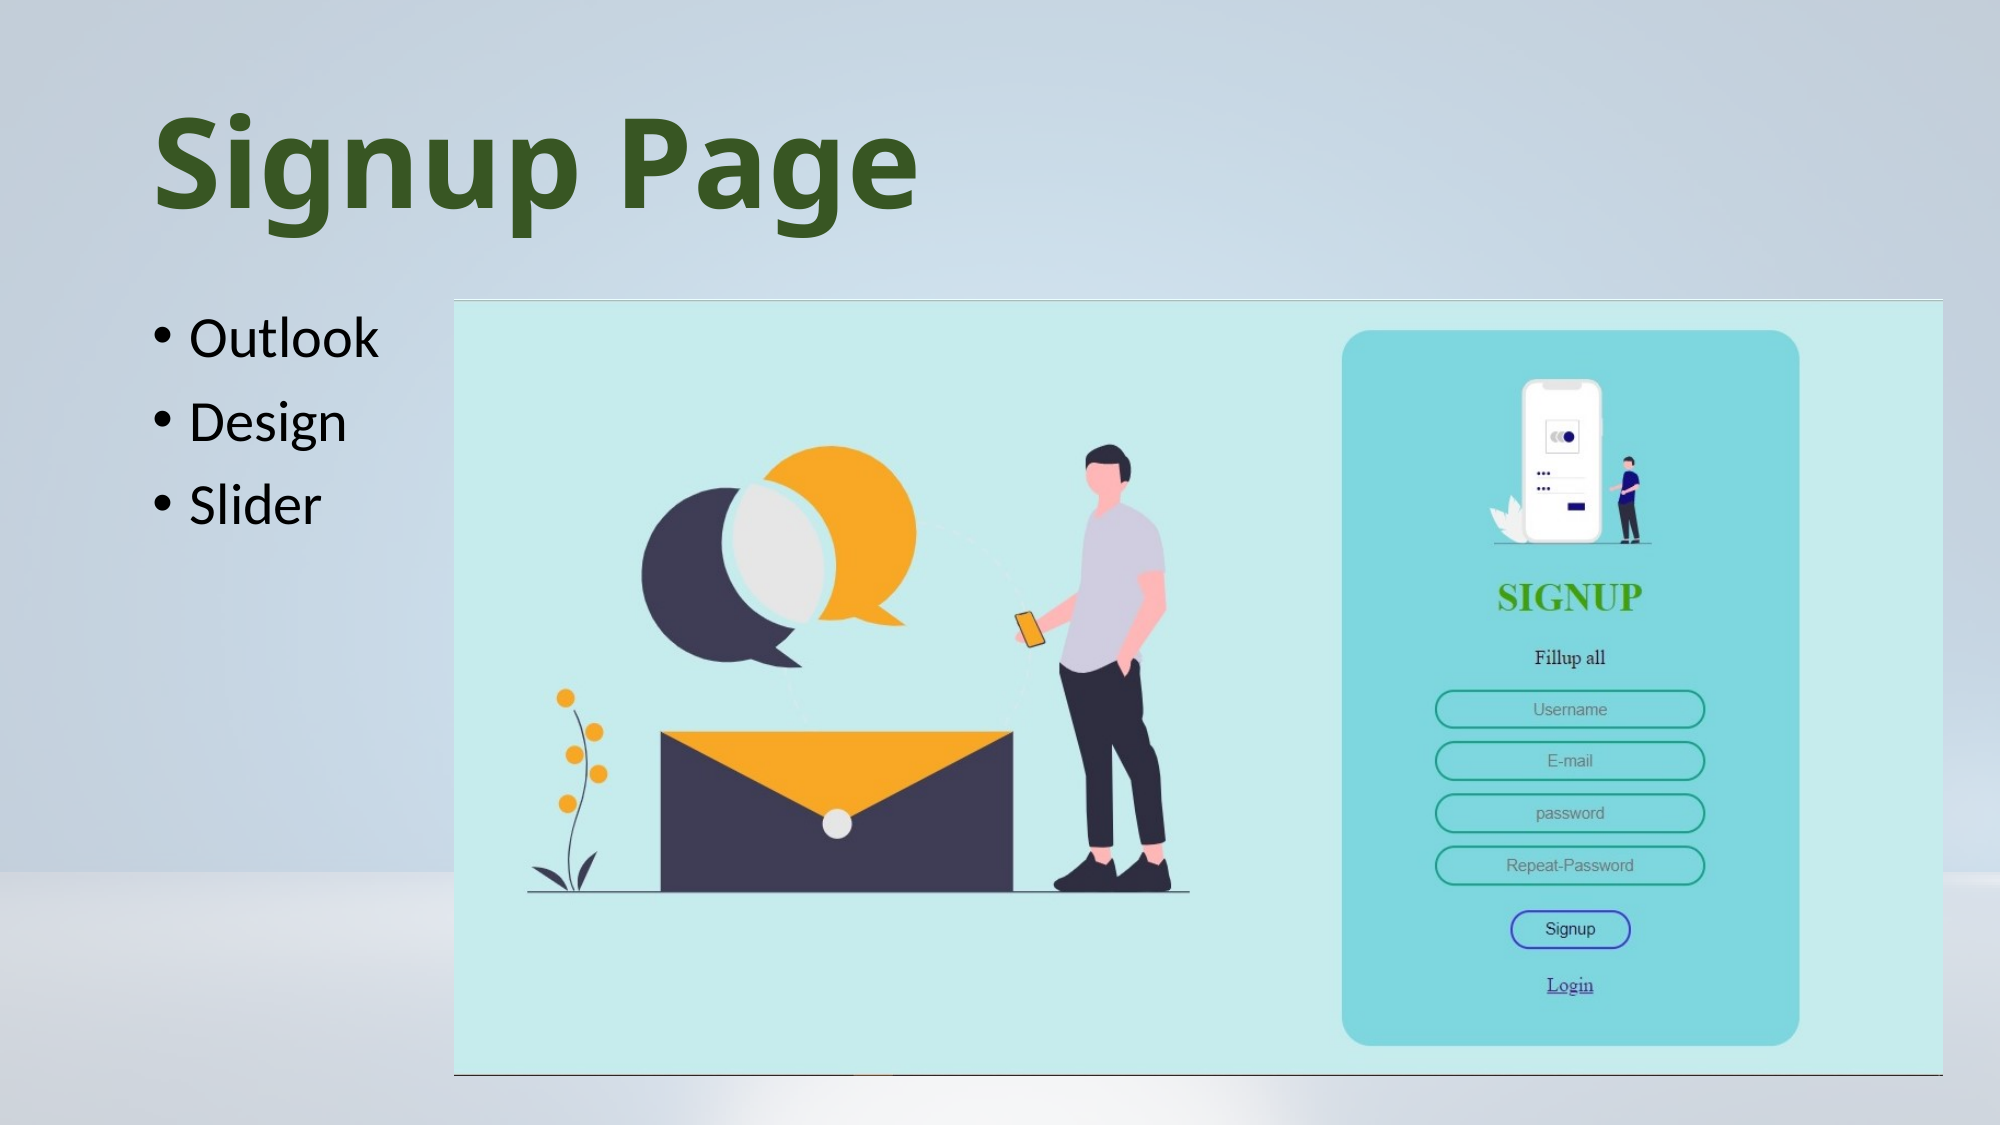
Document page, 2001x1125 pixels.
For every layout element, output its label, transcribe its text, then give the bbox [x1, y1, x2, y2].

picture [454, 299, 1943, 1076]
list Outlook Design Slider [137, 299, 454, 1014]
title Signup Page [137, 59, 1863, 278]
